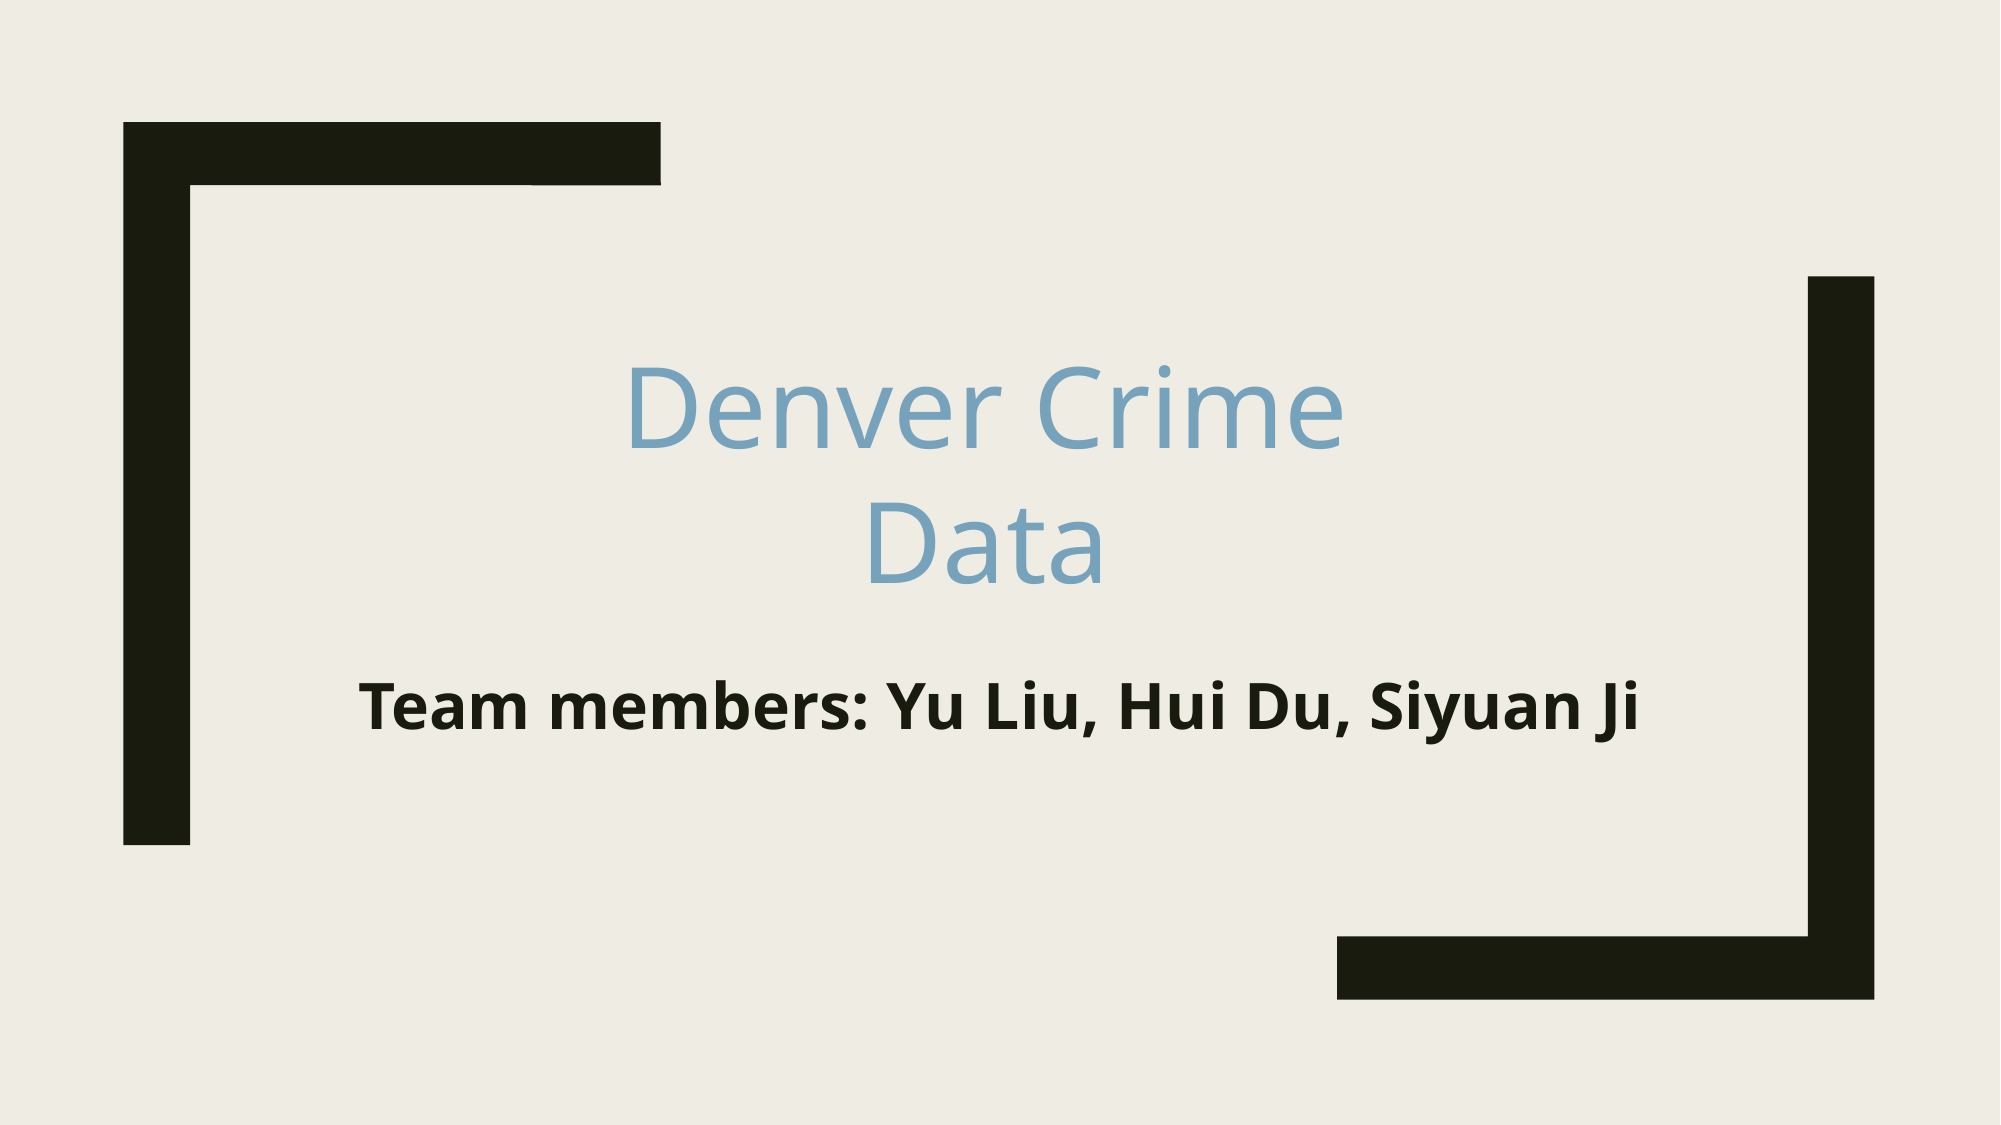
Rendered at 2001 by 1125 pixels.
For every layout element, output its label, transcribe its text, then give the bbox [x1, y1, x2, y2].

subtitle Team members: Yu Liu, Hui Du, Siyuan Ji [314, 649, 1686, 828]
text_box Denver Crime Data [518, 328, 1452, 614]
